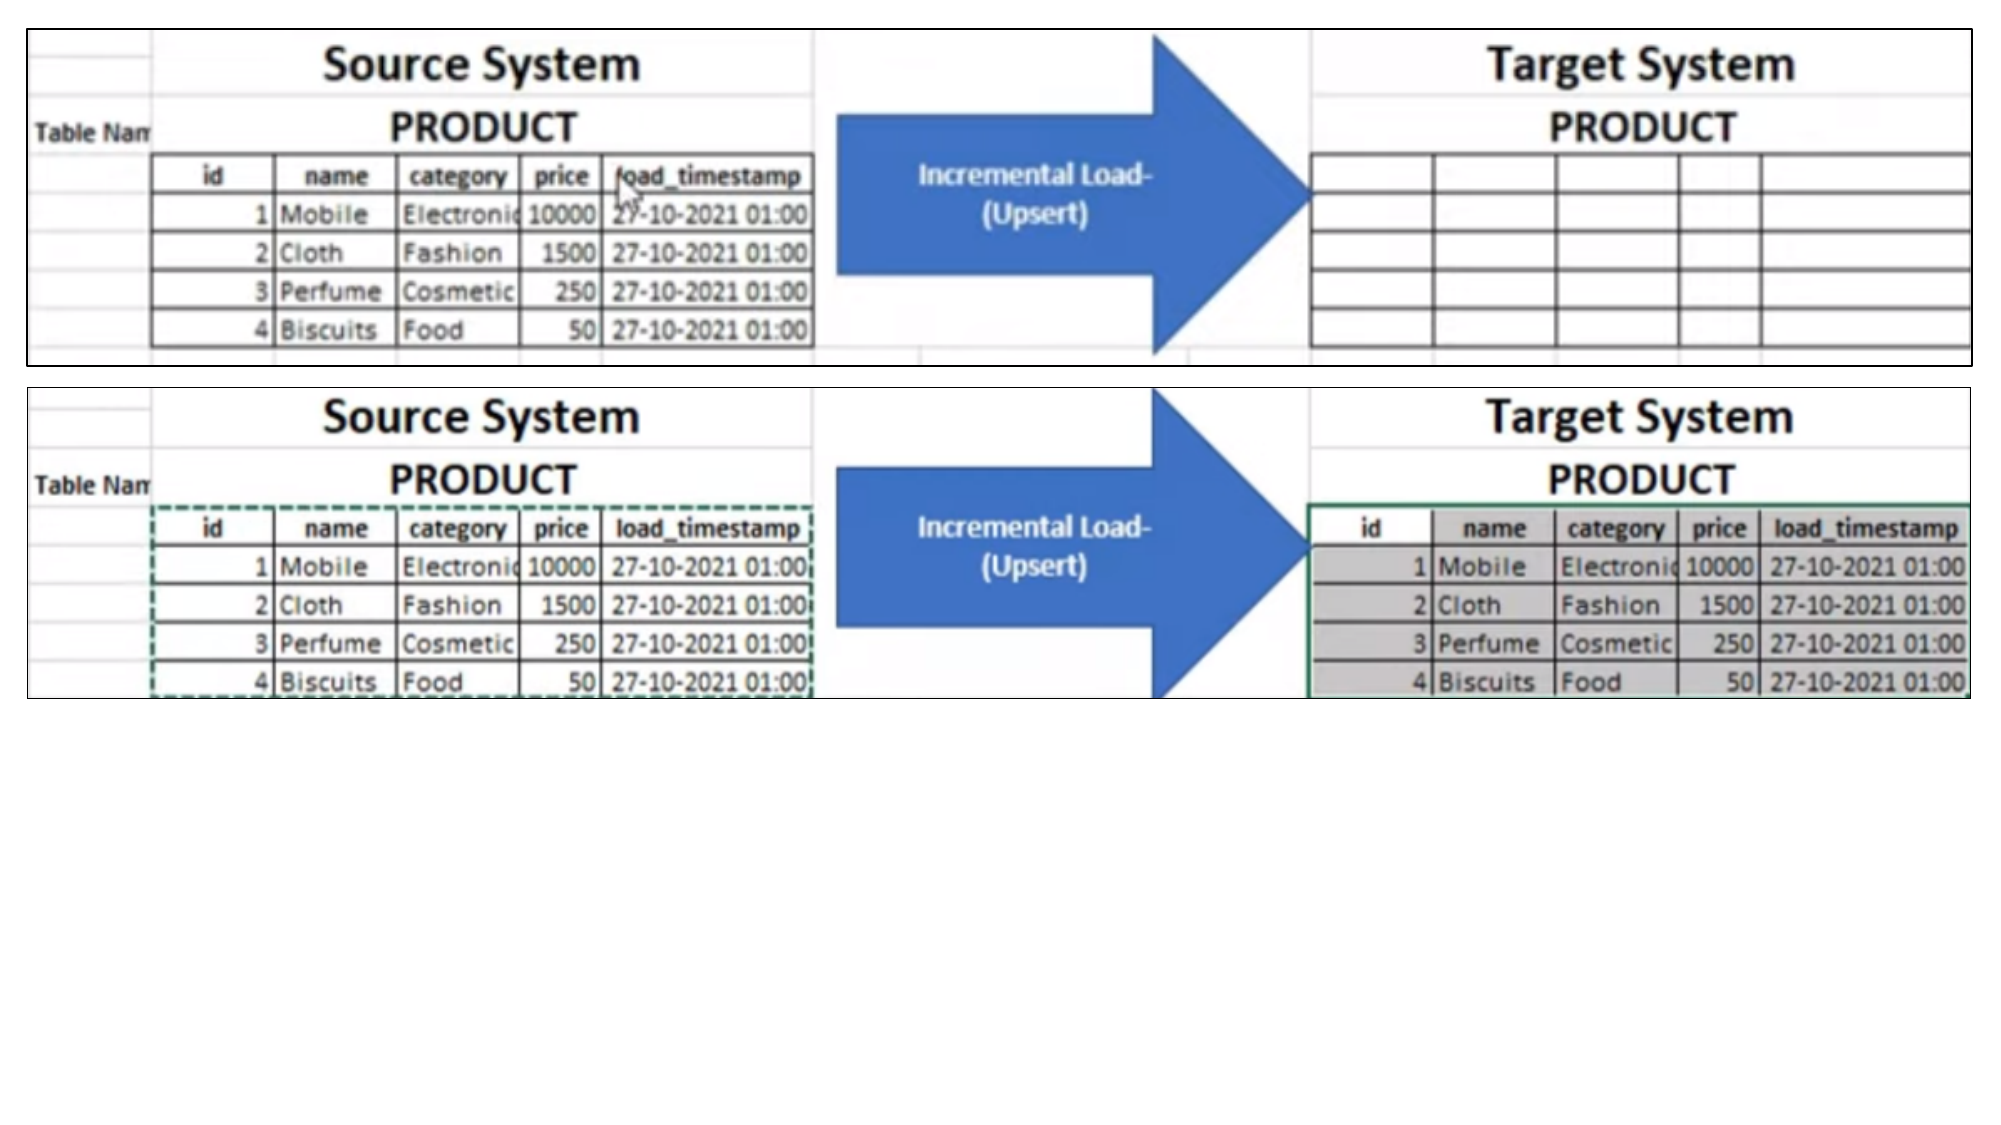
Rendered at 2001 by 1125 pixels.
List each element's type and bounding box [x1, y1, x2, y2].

picture [27, 387, 1971, 699]
picture [27, 29, 1971, 365]
